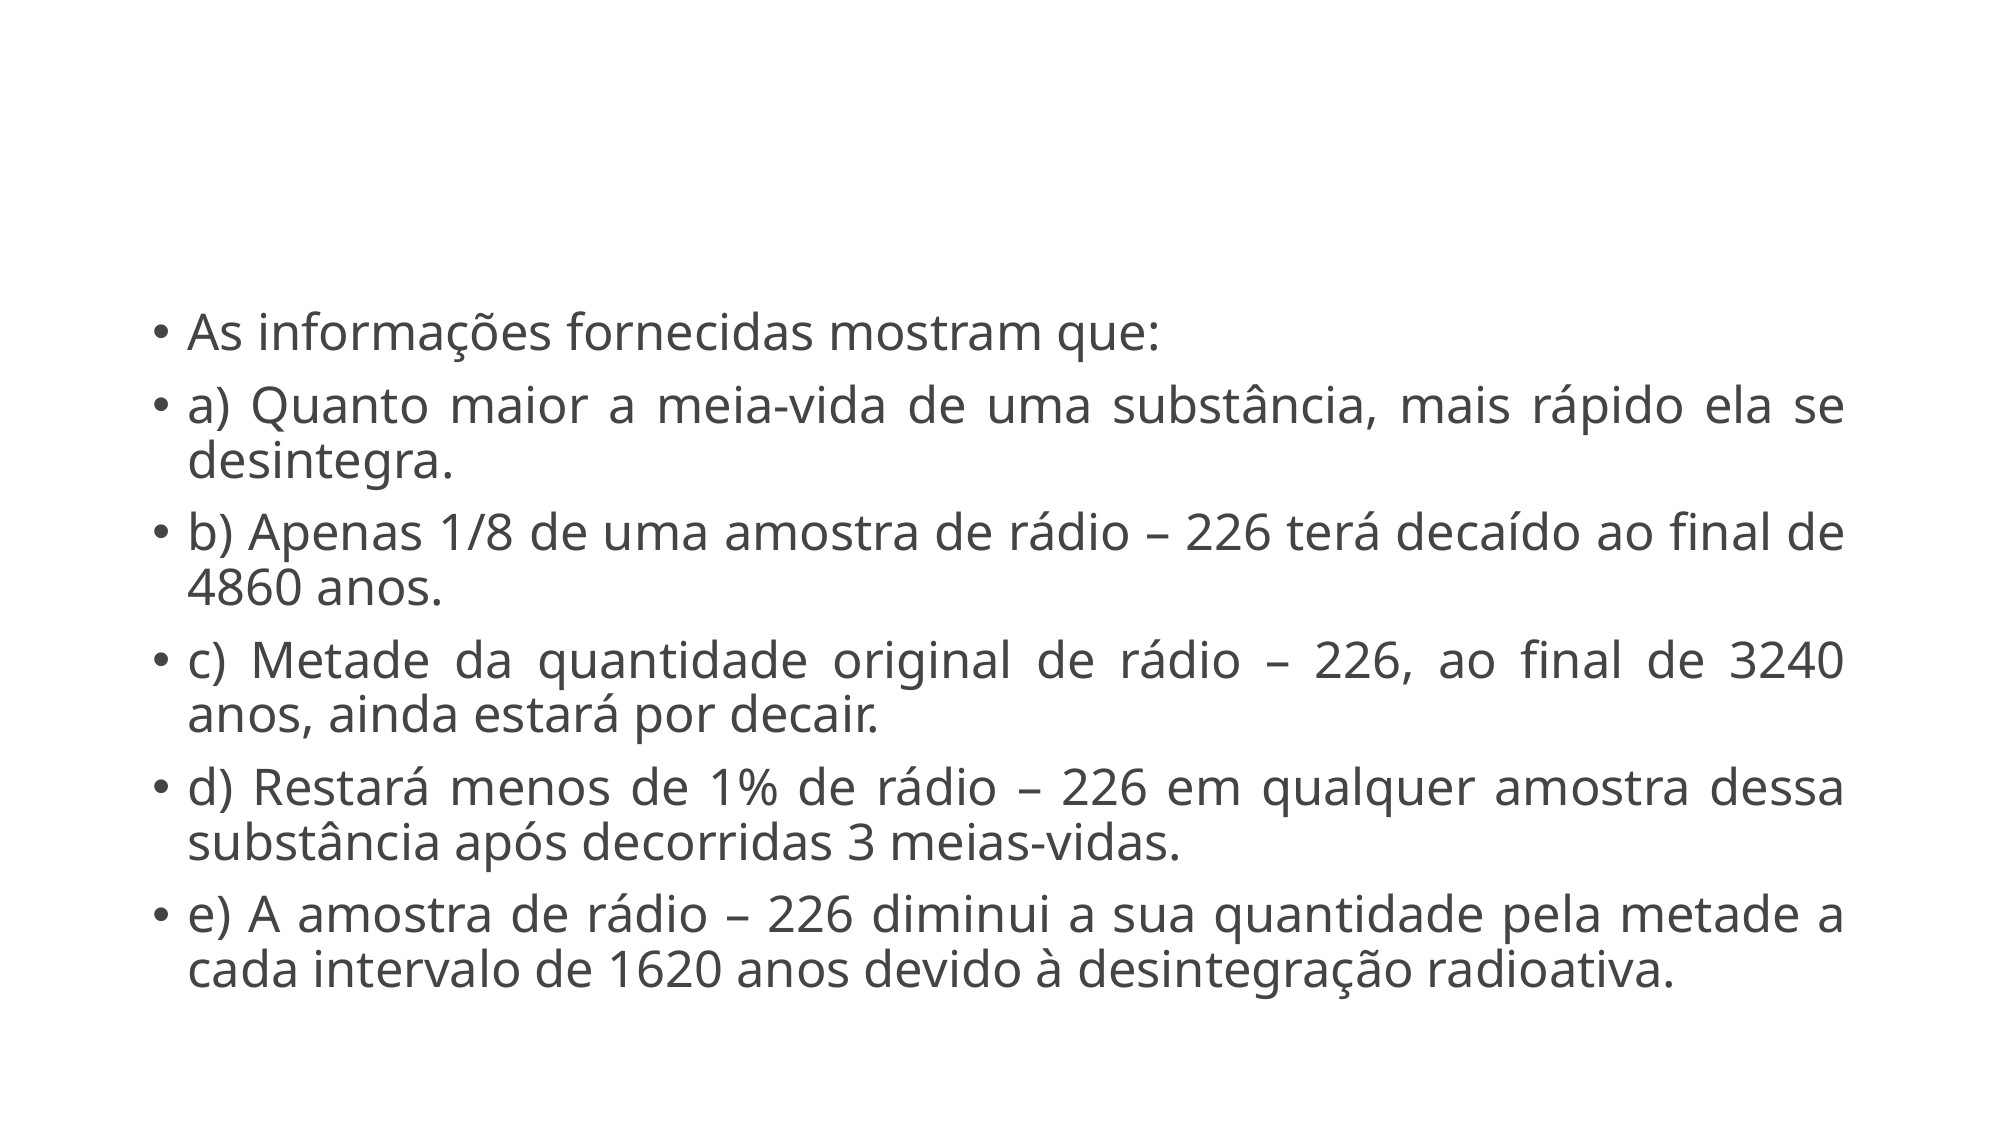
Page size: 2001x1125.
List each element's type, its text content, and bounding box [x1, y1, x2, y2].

list As informações fornecidas mostram que: a) Quanto maior a meia-vida de uma substância, mais rápido ela se desintegra. b) Apenas 1/8 de uma amostra de rádio – 226 terá decaído ao final de 4860 anos. c) Metade da quantidade original de rádio – 226, ao final de 3240 anos, ainda estará por decair. d) Restará menos de 1% de rádio – 226 em qualquer amostra dessa substância após decorridas 3 meias-vidas. e) A amostra de rádio – 226 diminui a sua quantidade pela metade a cada intervalo de 1620 anos devido à desintegração radioativa. [137, 299, 1863, 1014]
